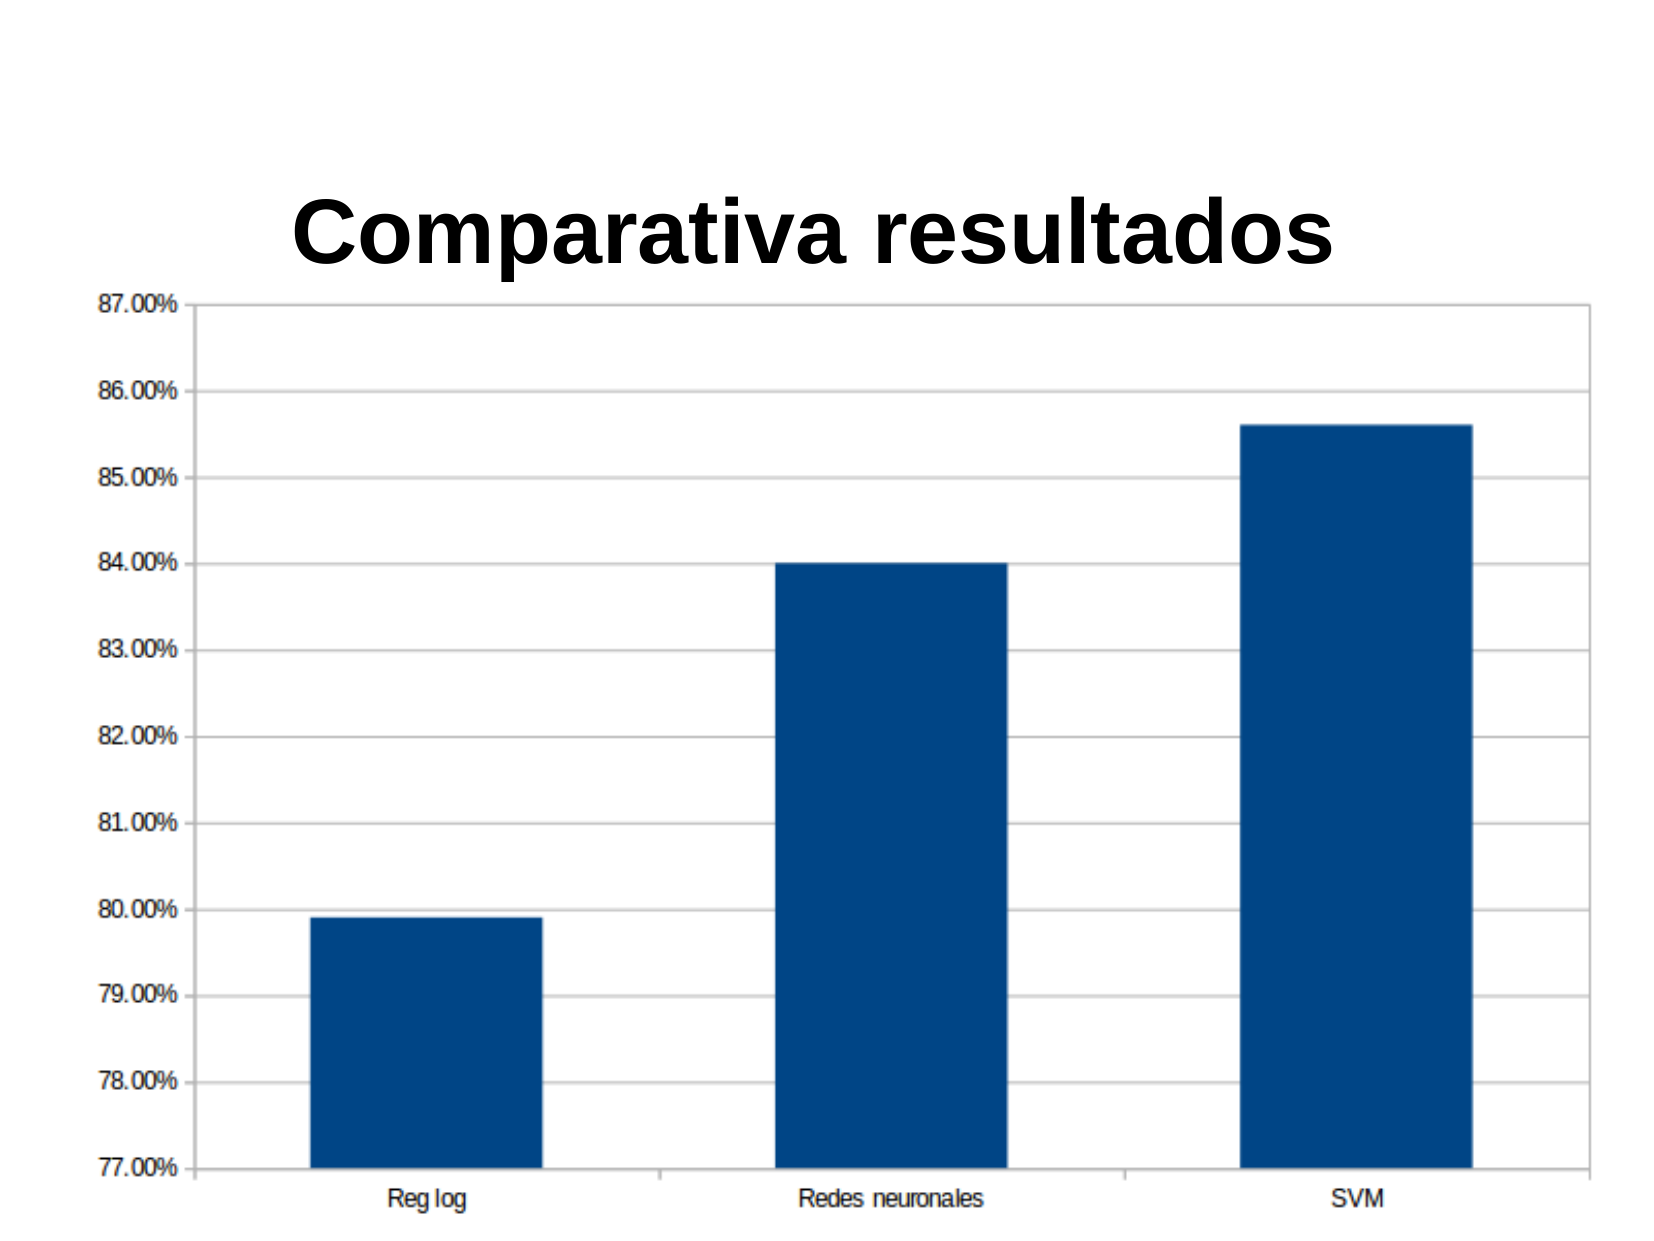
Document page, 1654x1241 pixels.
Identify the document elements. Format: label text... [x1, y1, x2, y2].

title Comparativa resultados [82, 126, 1571, 284]
picture [82, 284, 1608, 1220]
